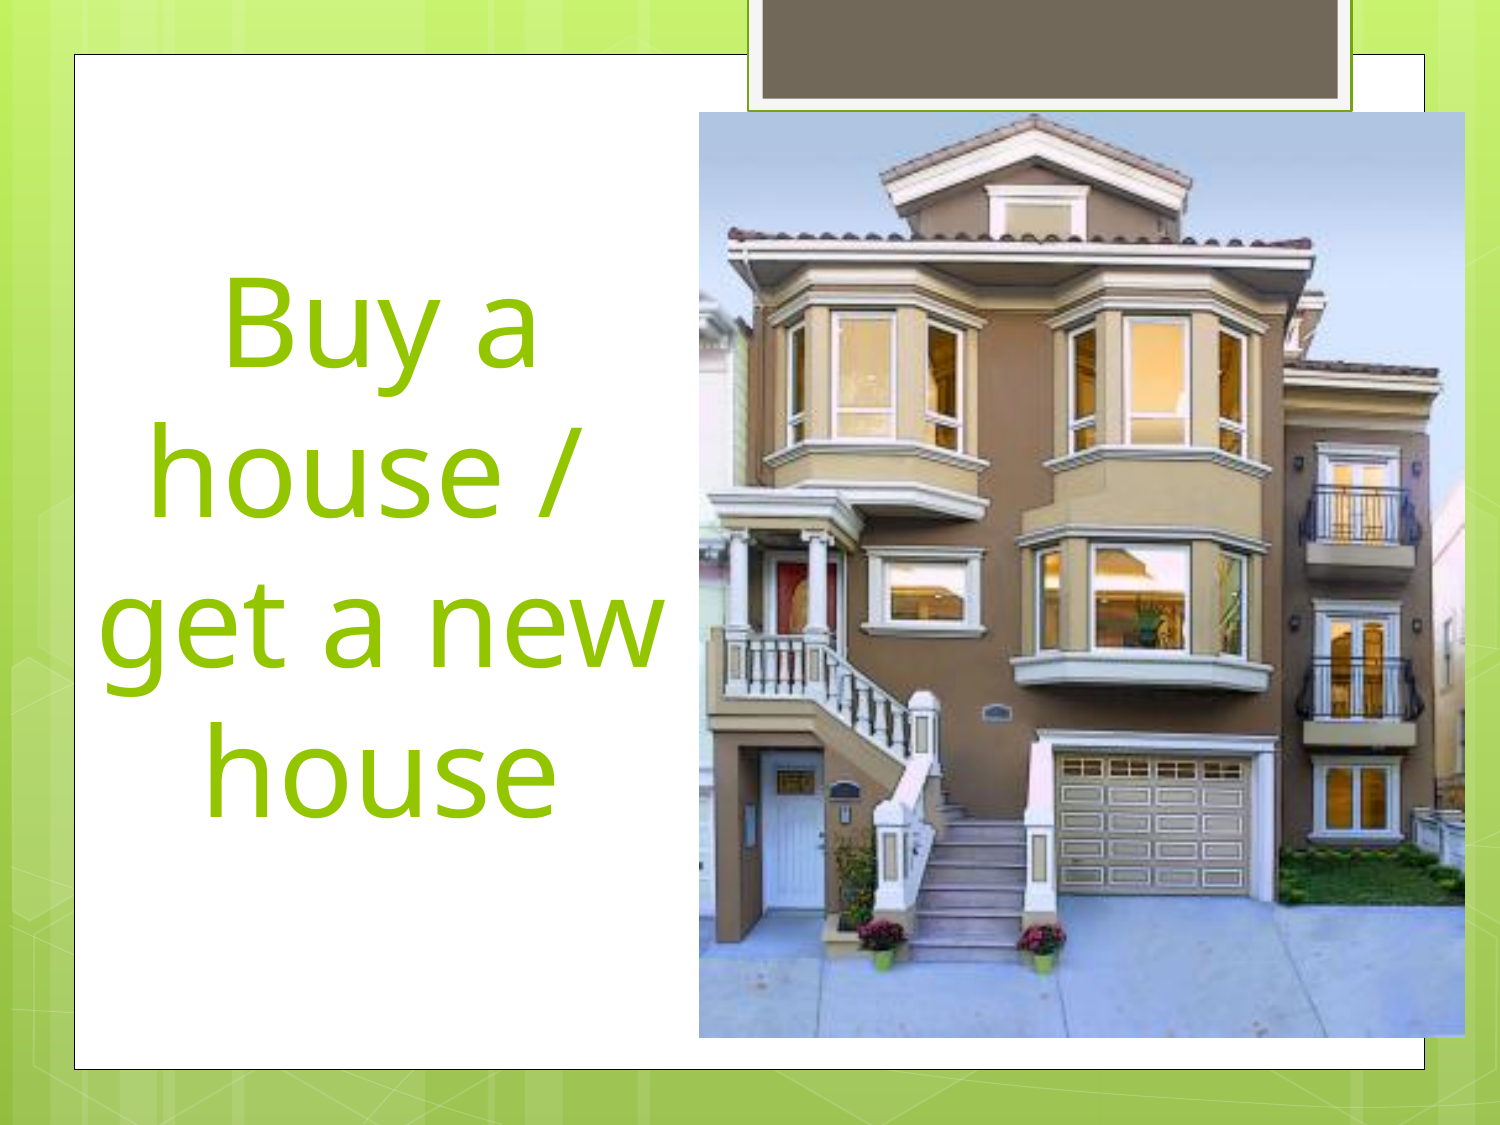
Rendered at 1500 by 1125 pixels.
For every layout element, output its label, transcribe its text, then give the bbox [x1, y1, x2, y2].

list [699, 112, 1465, 1038]
title Buy a house / get a new house [62, 87, 700, 850]
